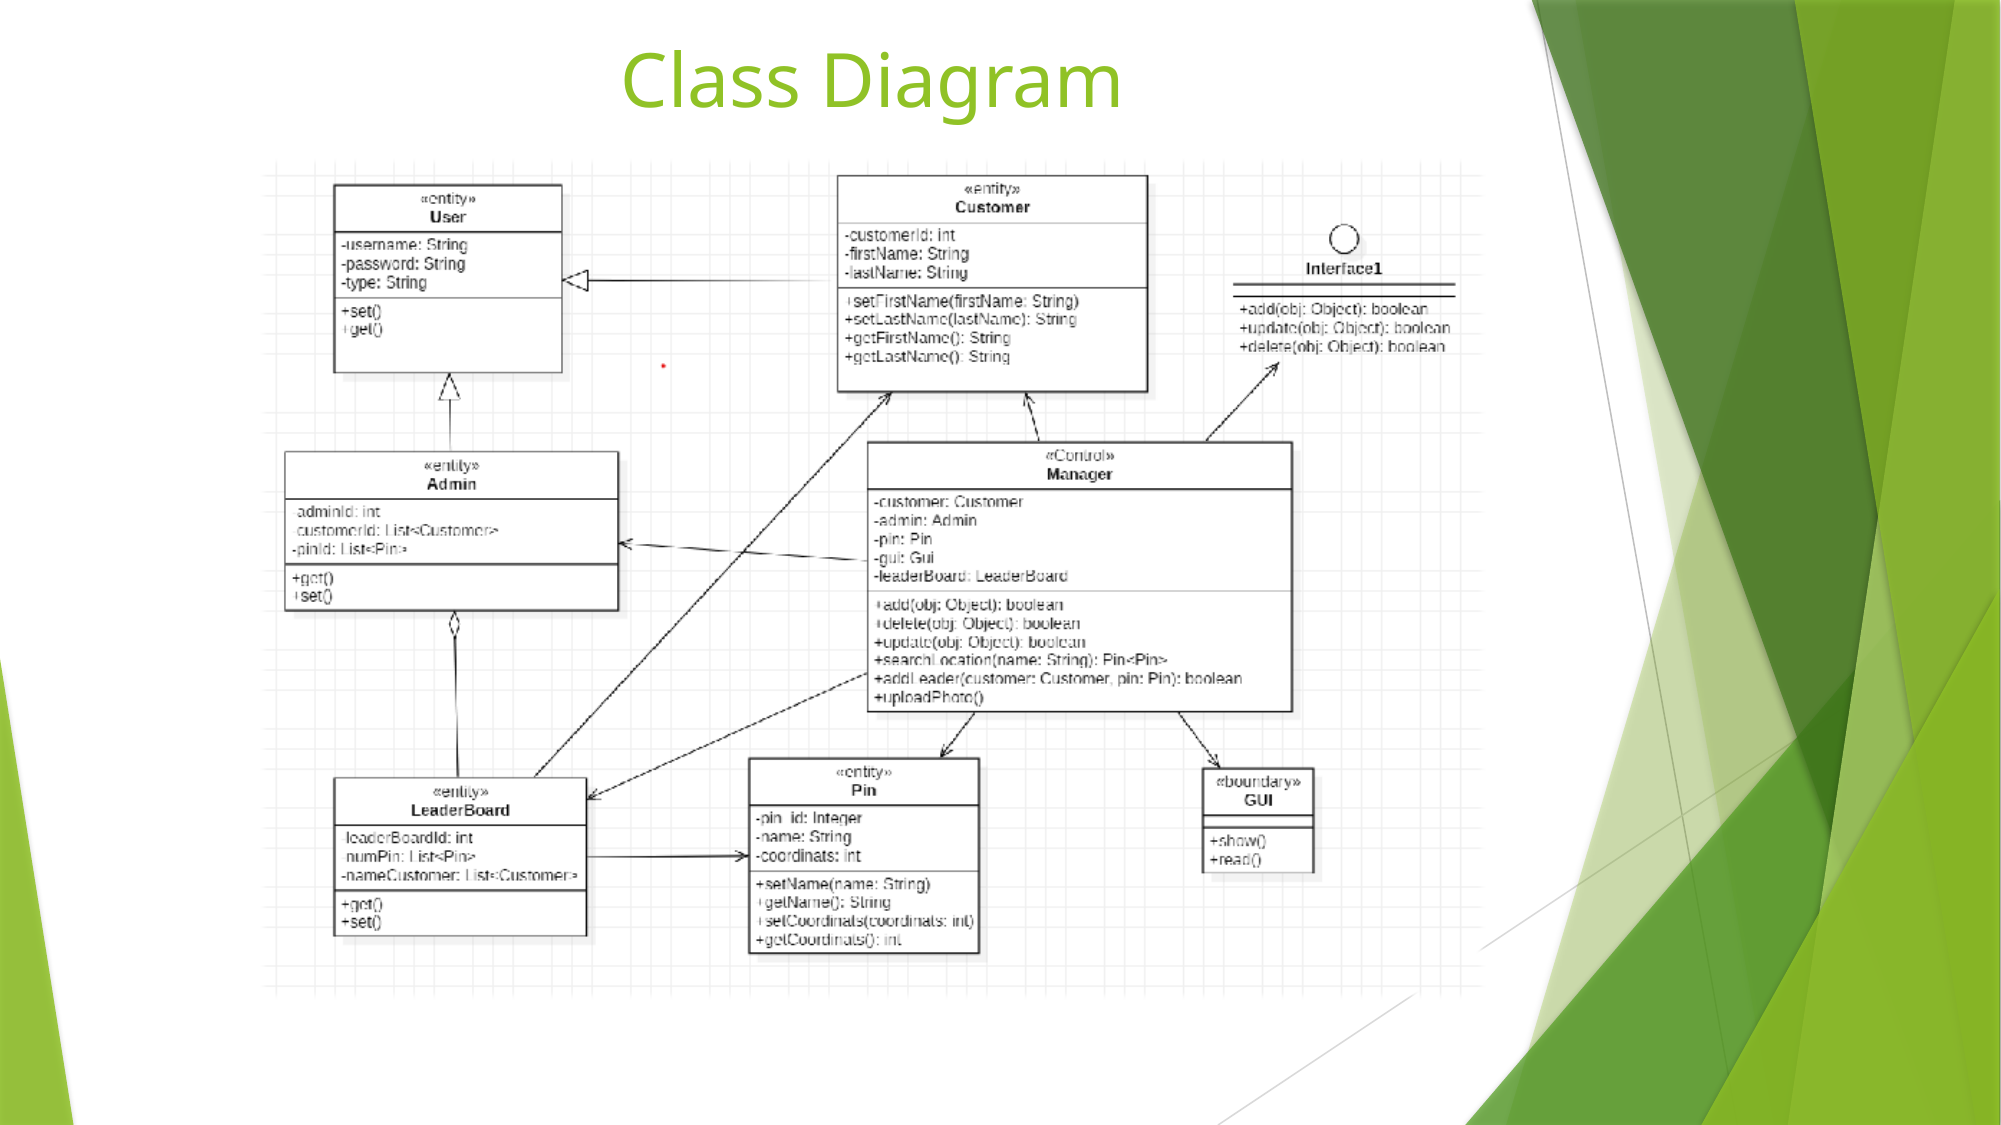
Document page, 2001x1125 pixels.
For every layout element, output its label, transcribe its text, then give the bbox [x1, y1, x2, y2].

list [259, 158, 1487, 1001]
title Class Diagram [167, 25, 1579, 243]
